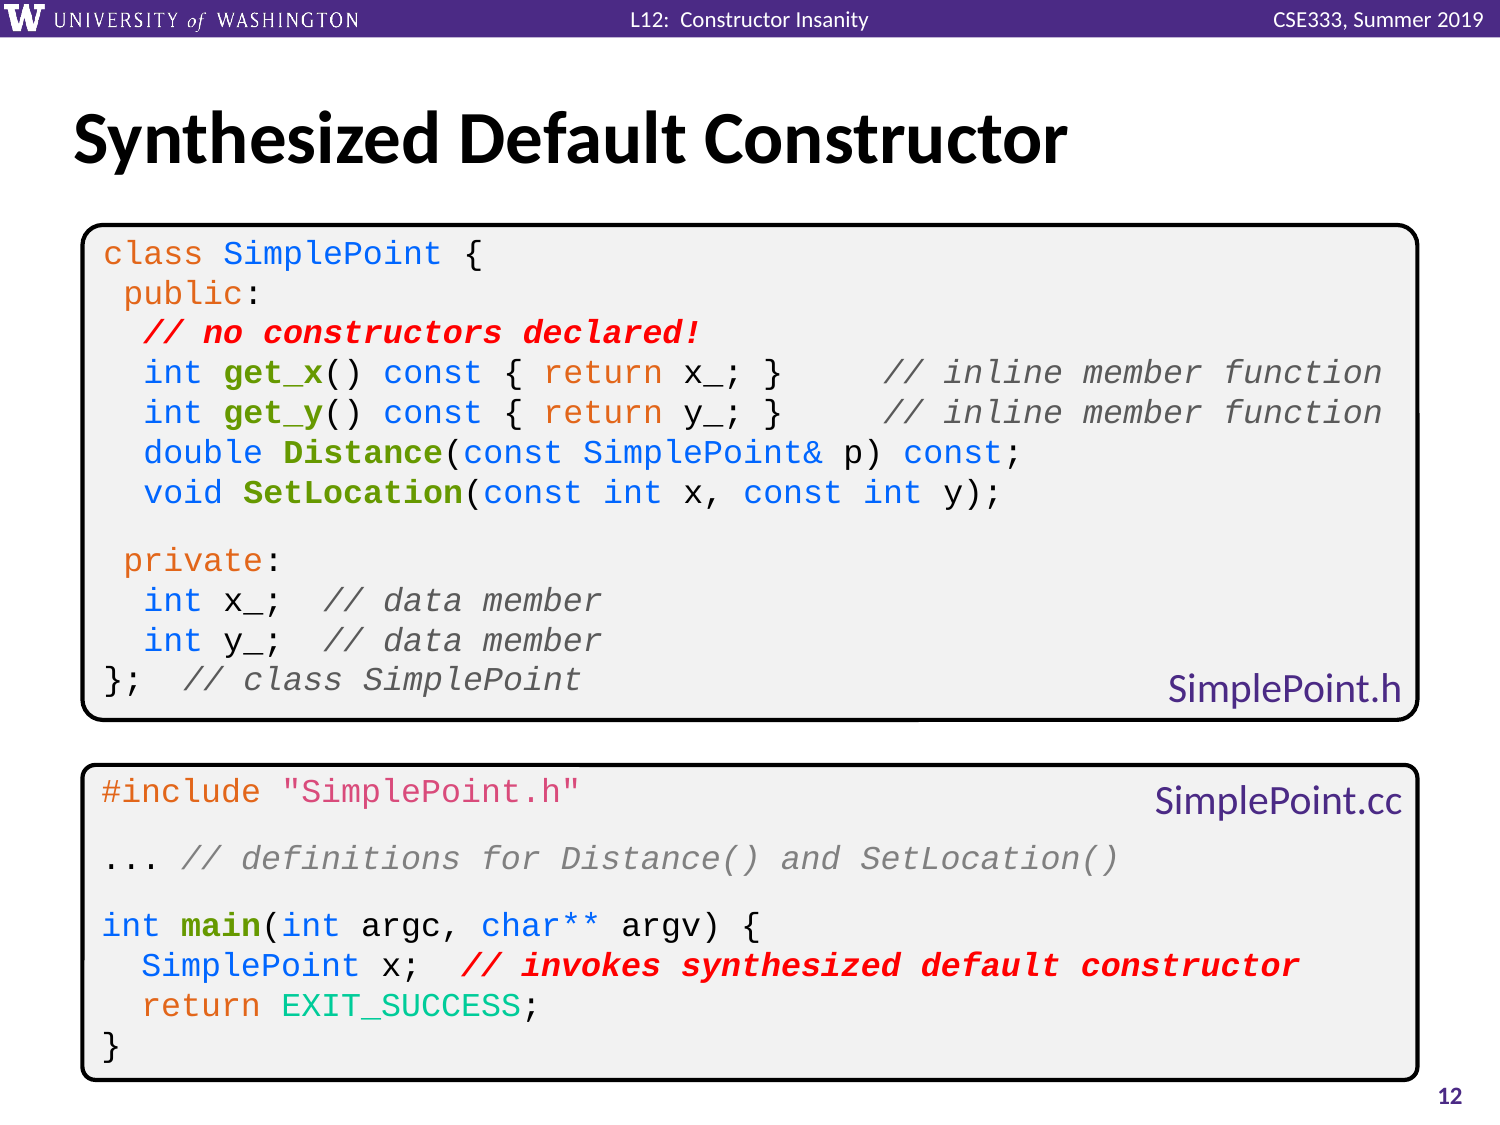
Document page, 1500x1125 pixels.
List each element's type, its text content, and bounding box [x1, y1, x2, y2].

text_box #include "SimplePoint.h" ... // definitions for Distance() and SetLocation() int main(int argc, char** argv) { SimplePoint x; // invokes synthesized default constructor return EXIT_SUCCESS; } [82, 764, 1418, 1080]
text_box SimplePoint.cc [937, 765, 1418, 830]
slide_number 12 [1400, 1065, 1500, 1125]
title Synthesized Default Constructor [58, 71, 1438, 197]
picture [4, 4, 358, 32]
text_box class SimplePoint { public: // no constructors declared! int get_x() const { return x_; } // inline member function int get_y() const { return y_; } // inline member function double Distance(const SimplePoint& p) const; void SetLocation(const int x, const int y); private: int x_; // data member int y_; // data member }; // class SimplePoint [82, 224, 1418, 720]
text_box SimplePoint.h [937, 652, 1418, 718]
